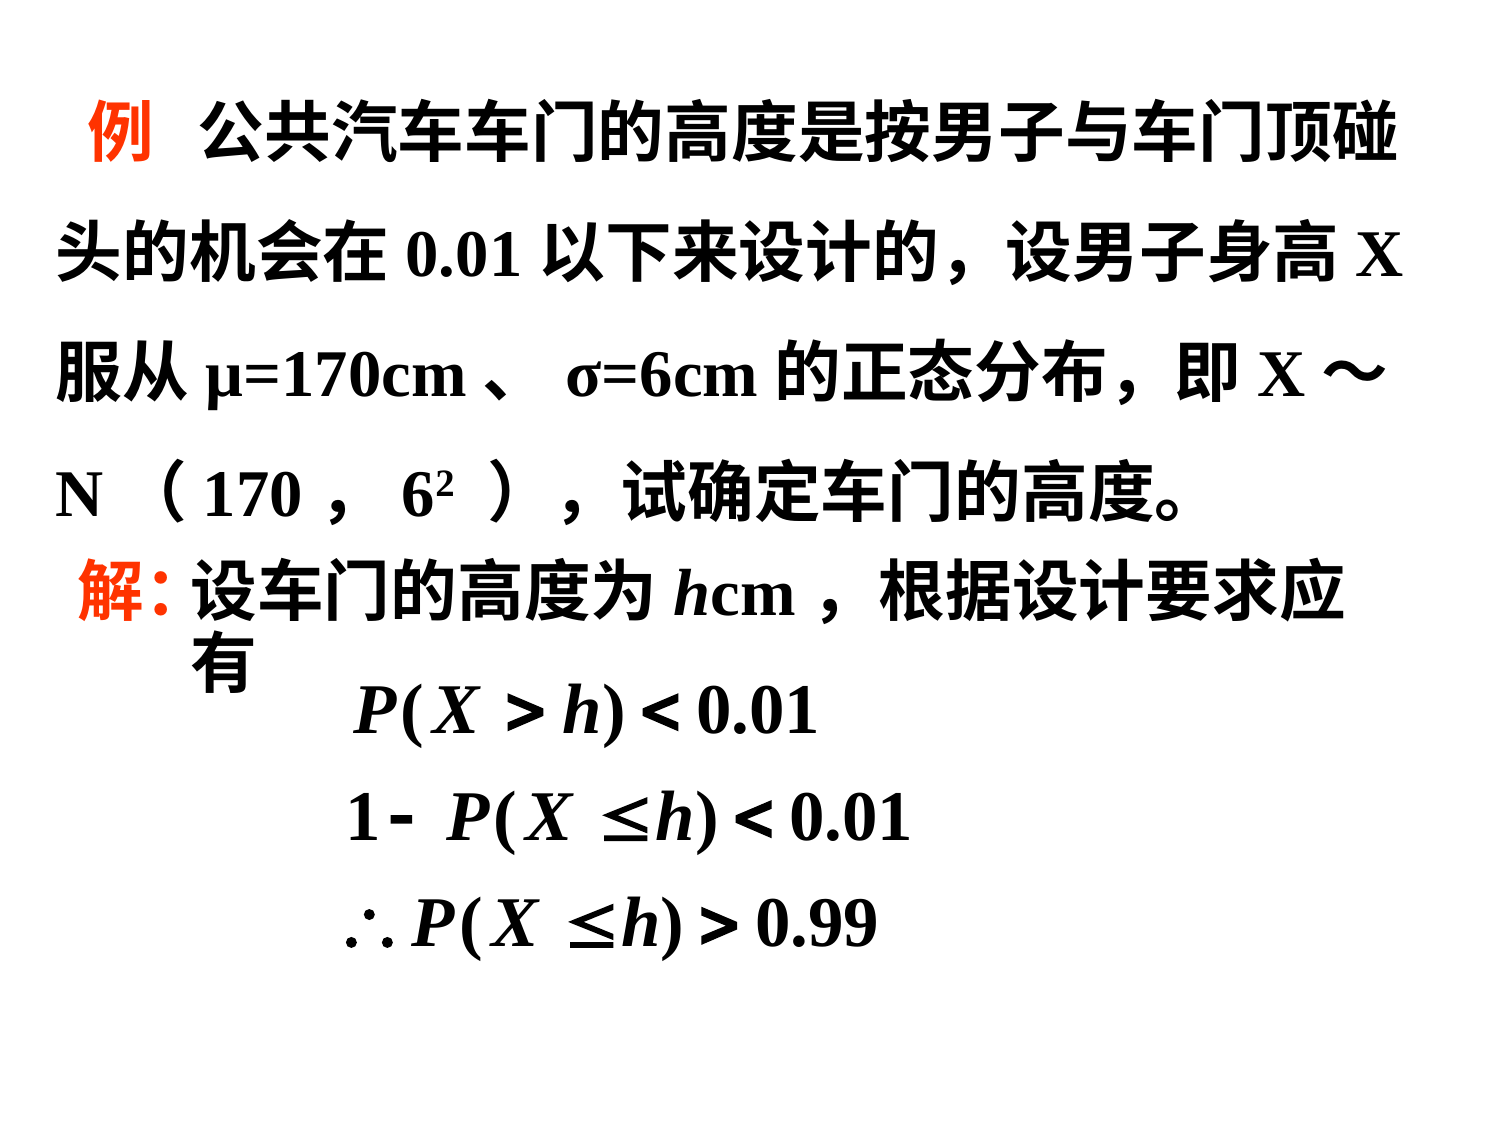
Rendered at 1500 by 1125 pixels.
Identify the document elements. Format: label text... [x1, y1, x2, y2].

text_box 解： [62, 550, 175, 638]
text_box 设车门的高度为hcm，根据设计要求应有 [175, 550, 1417, 710]
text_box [338, 667, 924, 977]
text_box 例 公共汽车车门的高度是按男子与车门顶碰头的机会在0.01以下来设计的，设男子身高X服从μ=170cm、σ=6cm的正态分布，即X～N（170，62 ），试确定车门的高度。 [41, 42, 1444, 538]
